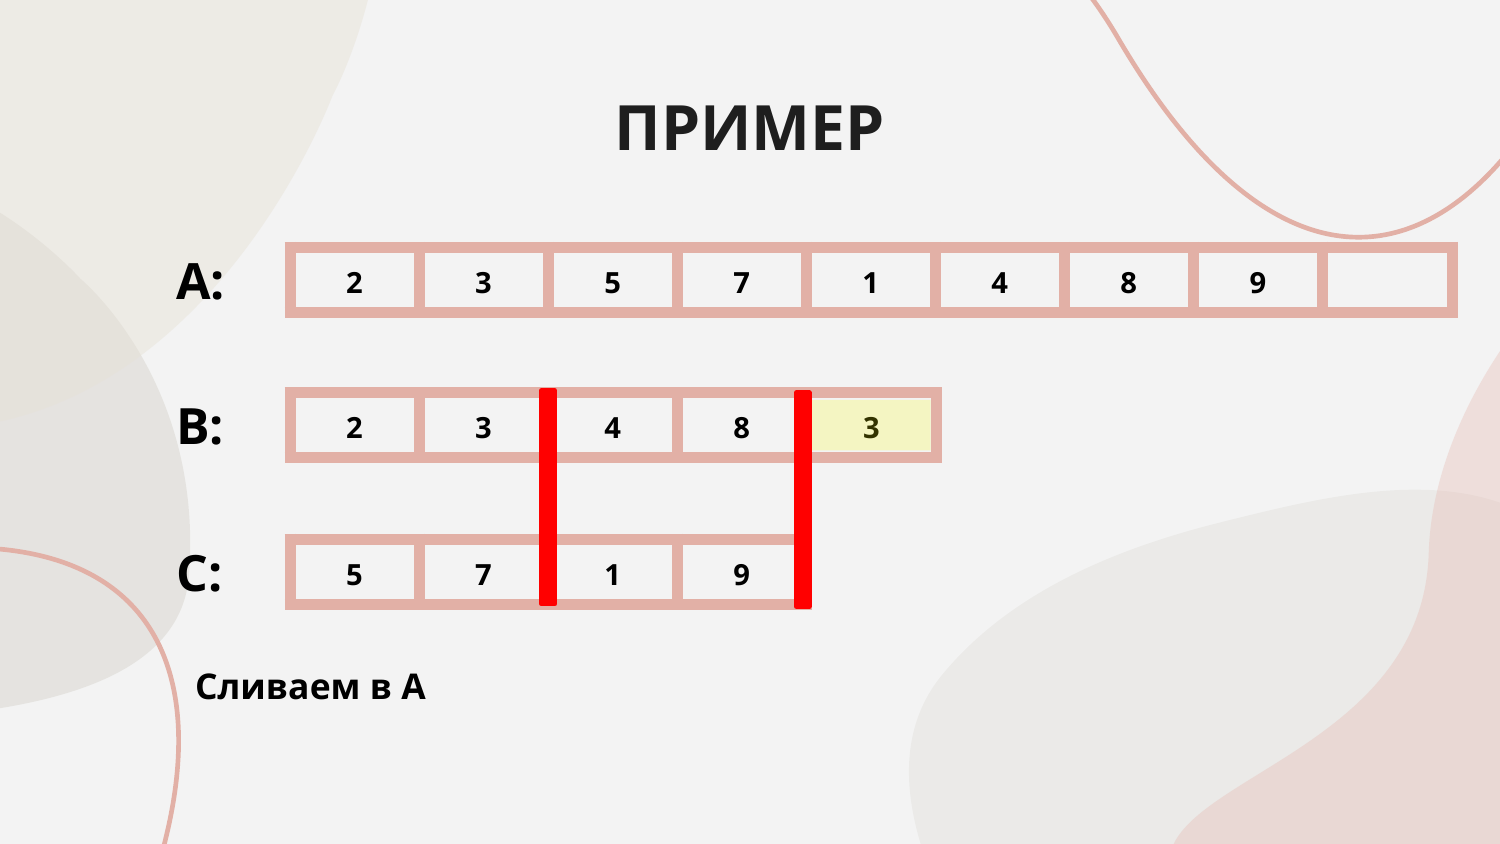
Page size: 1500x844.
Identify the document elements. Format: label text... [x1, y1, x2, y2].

table_header 5 [554, 253, 672, 307]
table_header 7 [425, 545, 541, 599]
text_box А: [161, 234, 251, 325]
table_header 3 [425, 253, 543, 307]
text_box [796, 392, 810, 607]
table_header 9 [1199, 253, 1317, 307]
table_header 5 [296, 545, 414, 599]
text_box Сливаем в А [161, 649, 1222, 722]
table_header 4 [941, 253, 1059, 307]
text_box C: [161, 526, 251, 617]
table_header 4 [555, 398, 672, 452]
title ПРИМЕР [118, 71, 1382, 180]
text_box [541, 390, 555, 605]
table_header 9 [683, 545, 796, 599]
table_header 7 [683, 253, 801, 307]
text_box B: [161, 379, 251, 470]
table_header 2 [296, 253, 414, 307]
table_header 2 [296, 398, 414, 452]
table_header 1 [812, 253, 930, 307]
table_header [1328, 253, 1447, 307]
text_box [812, 399, 931, 451]
table_header 8 [1070, 253, 1188, 307]
table_header 8 [683, 398, 796, 452]
table_header 3 [425, 398, 541, 452]
table_header 1 [555, 545, 672, 599]
